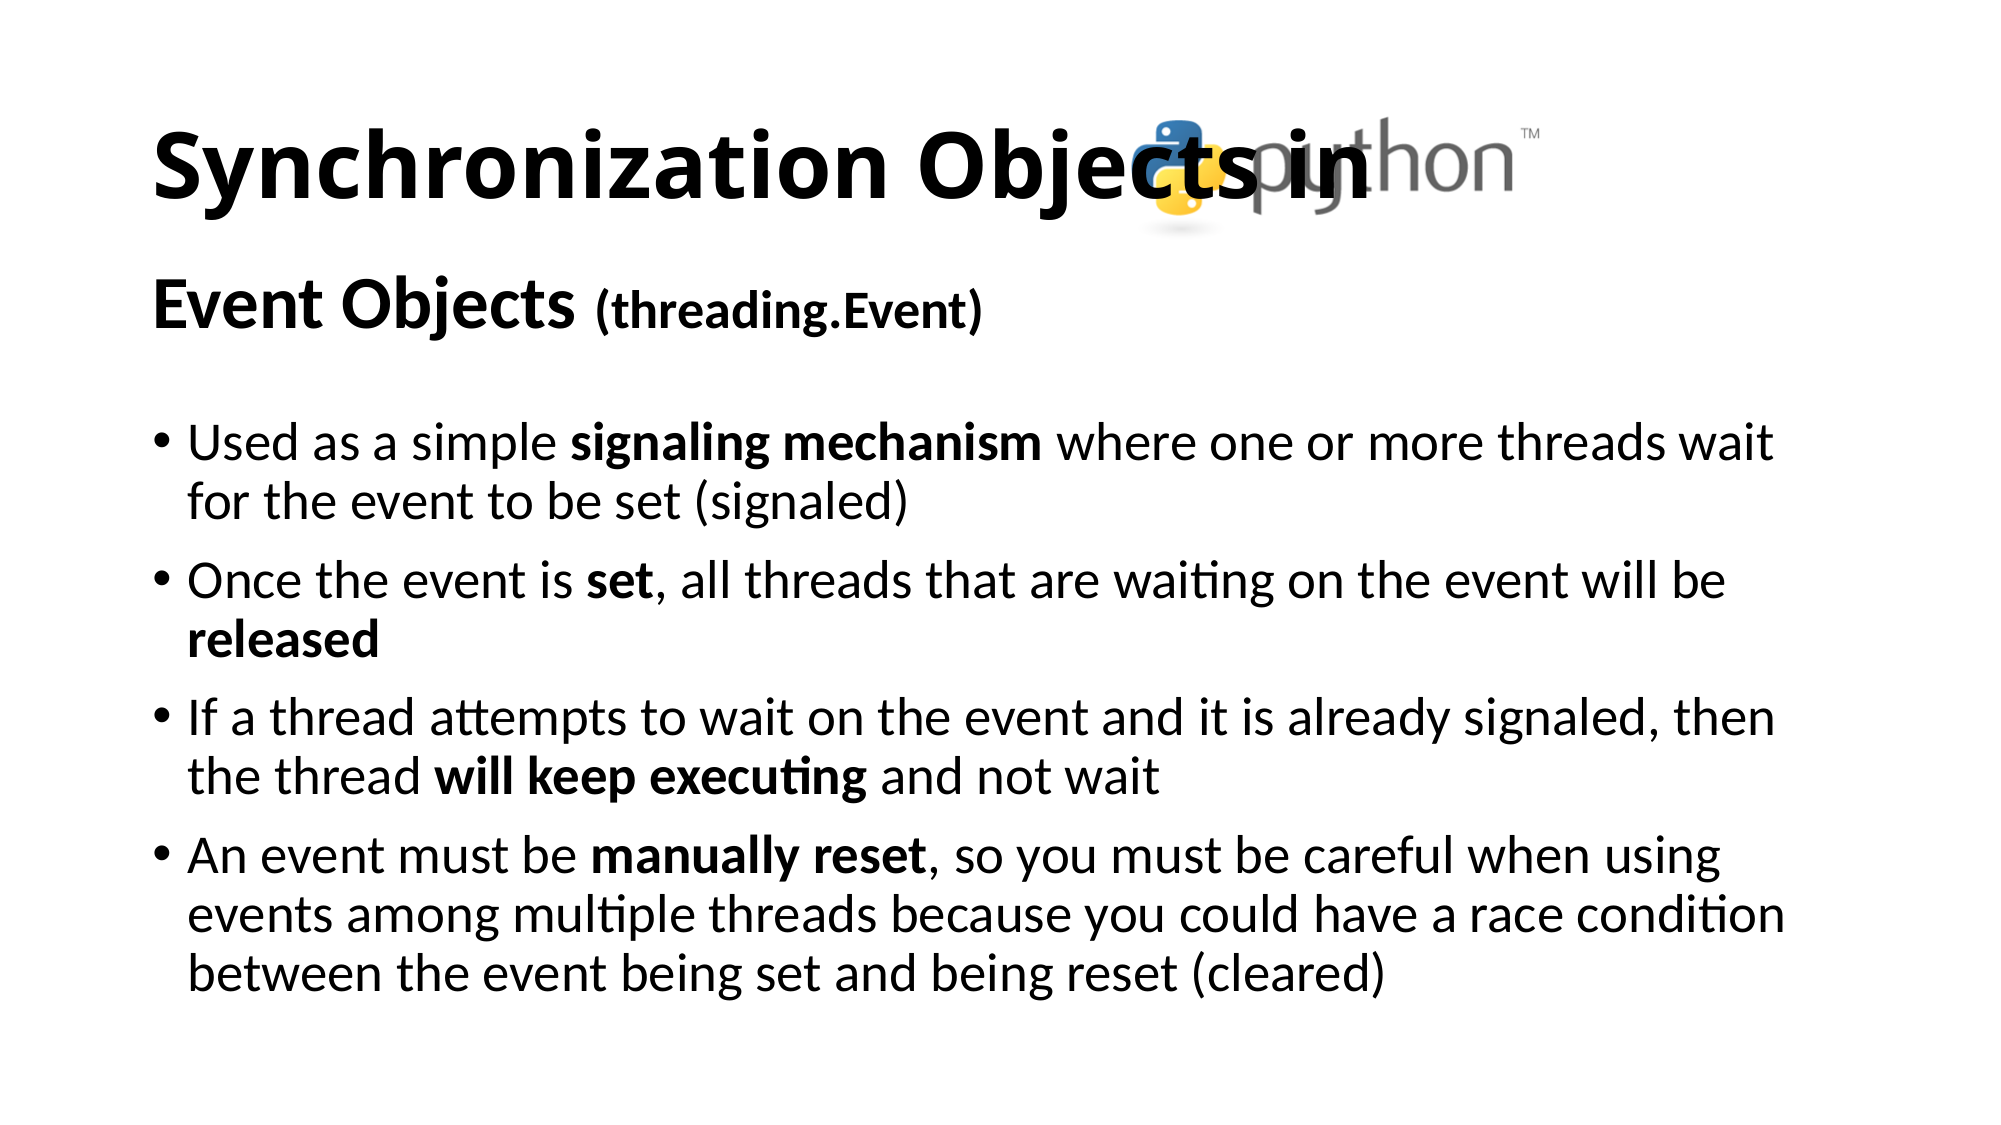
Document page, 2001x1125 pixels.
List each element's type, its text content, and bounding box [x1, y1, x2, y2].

title Synchronization Objects in [137, 59, 1863, 278]
picture [1064, 92, 1579, 266]
list Used as a simple signaling mechanism where one or more threads wait for the event to be set (signaled) Once the event is set, all threads that are waiting on the event will be released If a thread attempts to wait on the event and it is already signaled, then the thread will keep executing and not wait An event must be manually reset, so you must be careful when using events among multiple threads because you could have a race condition between the event being set and being reset (cleared) [137, 406, 1863, 1014]
text_box Event Objects (threading.Event) [137, 245, 1701, 351]
